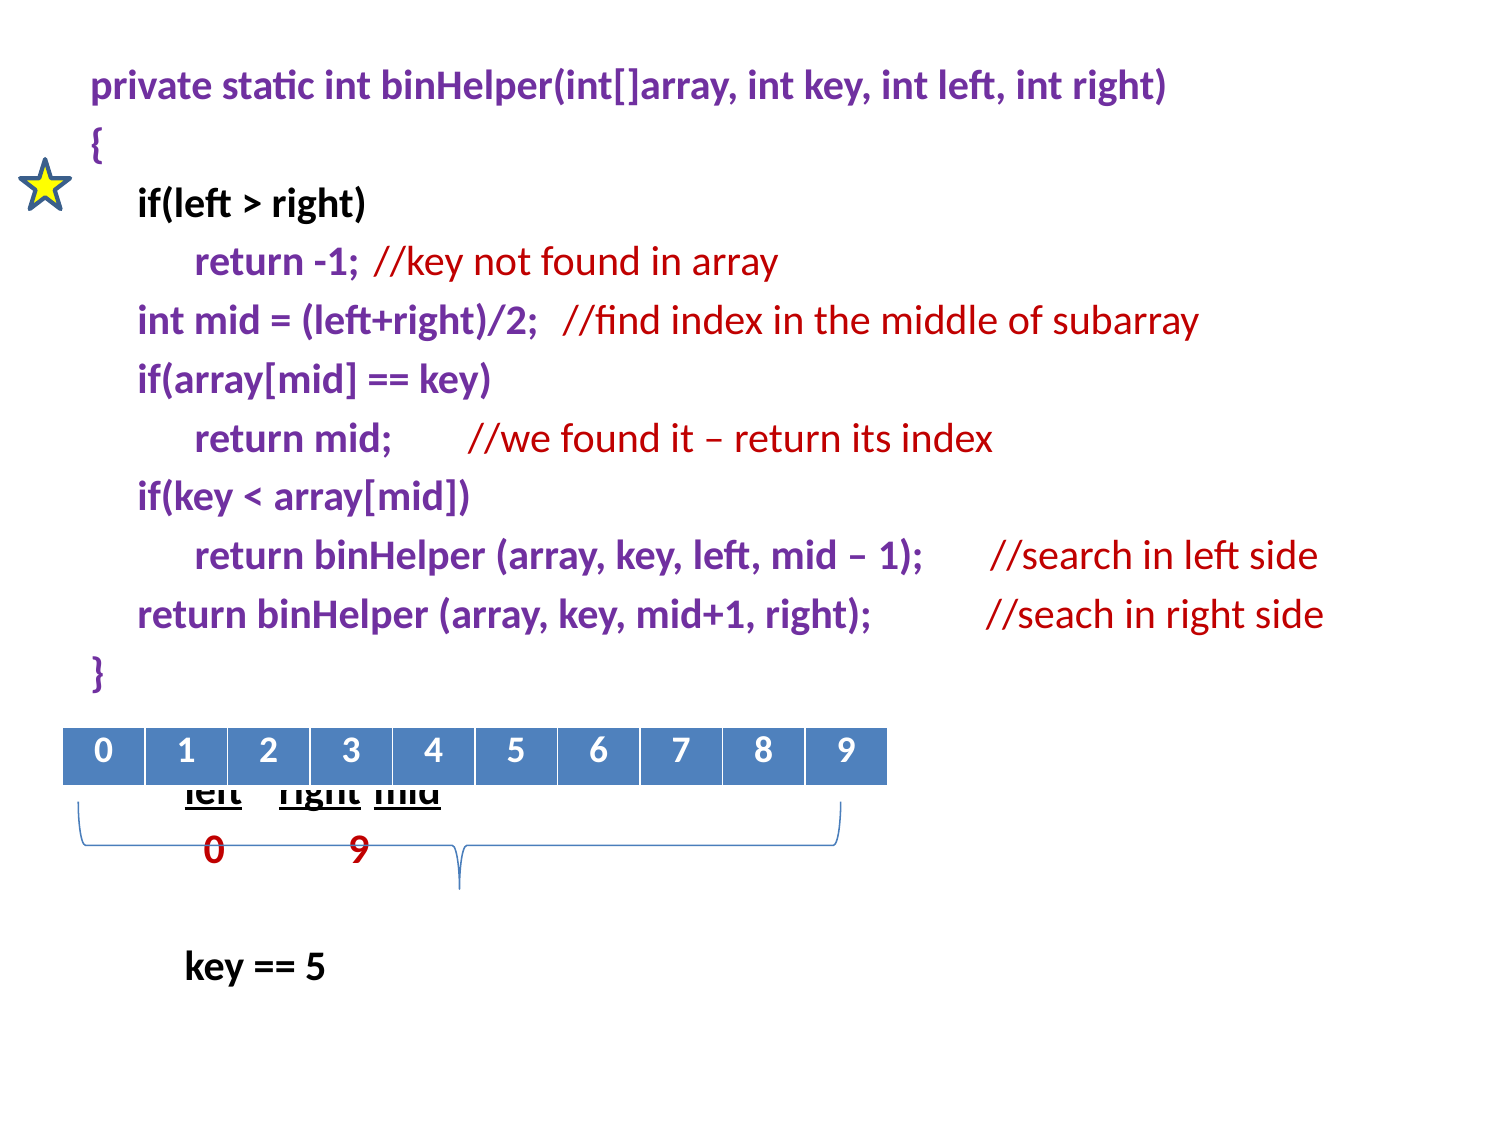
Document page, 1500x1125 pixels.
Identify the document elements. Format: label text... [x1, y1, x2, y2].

table_header 4 [393, 728, 474, 785]
table_header 8 [723, 728, 804, 785]
table_header 0 [63, 728, 144, 785]
text_box [77, 801, 842, 890]
table_header 1 [146, 728, 227, 785]
table_header 6 [558, 728, 639, 785]
table_header 2 [228, 728, 309, 785]
list private static int binHelper(int[]array, int key, int left, int right) { if(left > right) return -1; //key not found in array int mid = (left+right)/2; //find index in the middle of subarray if(array[mid] == key) return mid; //we found it – return its index if(key < array[mid]) return binHelper (array, key, left, mid – 1); //search in left side return binHelper (array, key, mid+1, right); //seach in right side } left right mid 0 9 key == 5 [75, 50, 1488, 1005]
table_header 5 [476, 728, 557, 785]
table_header 7 [641, 728, 722, 785]
table_header 3 [311, 728, 392, 785]
text_box [18, 156, 73, 211]
table_header 9 [806, 728, 887, 785]
